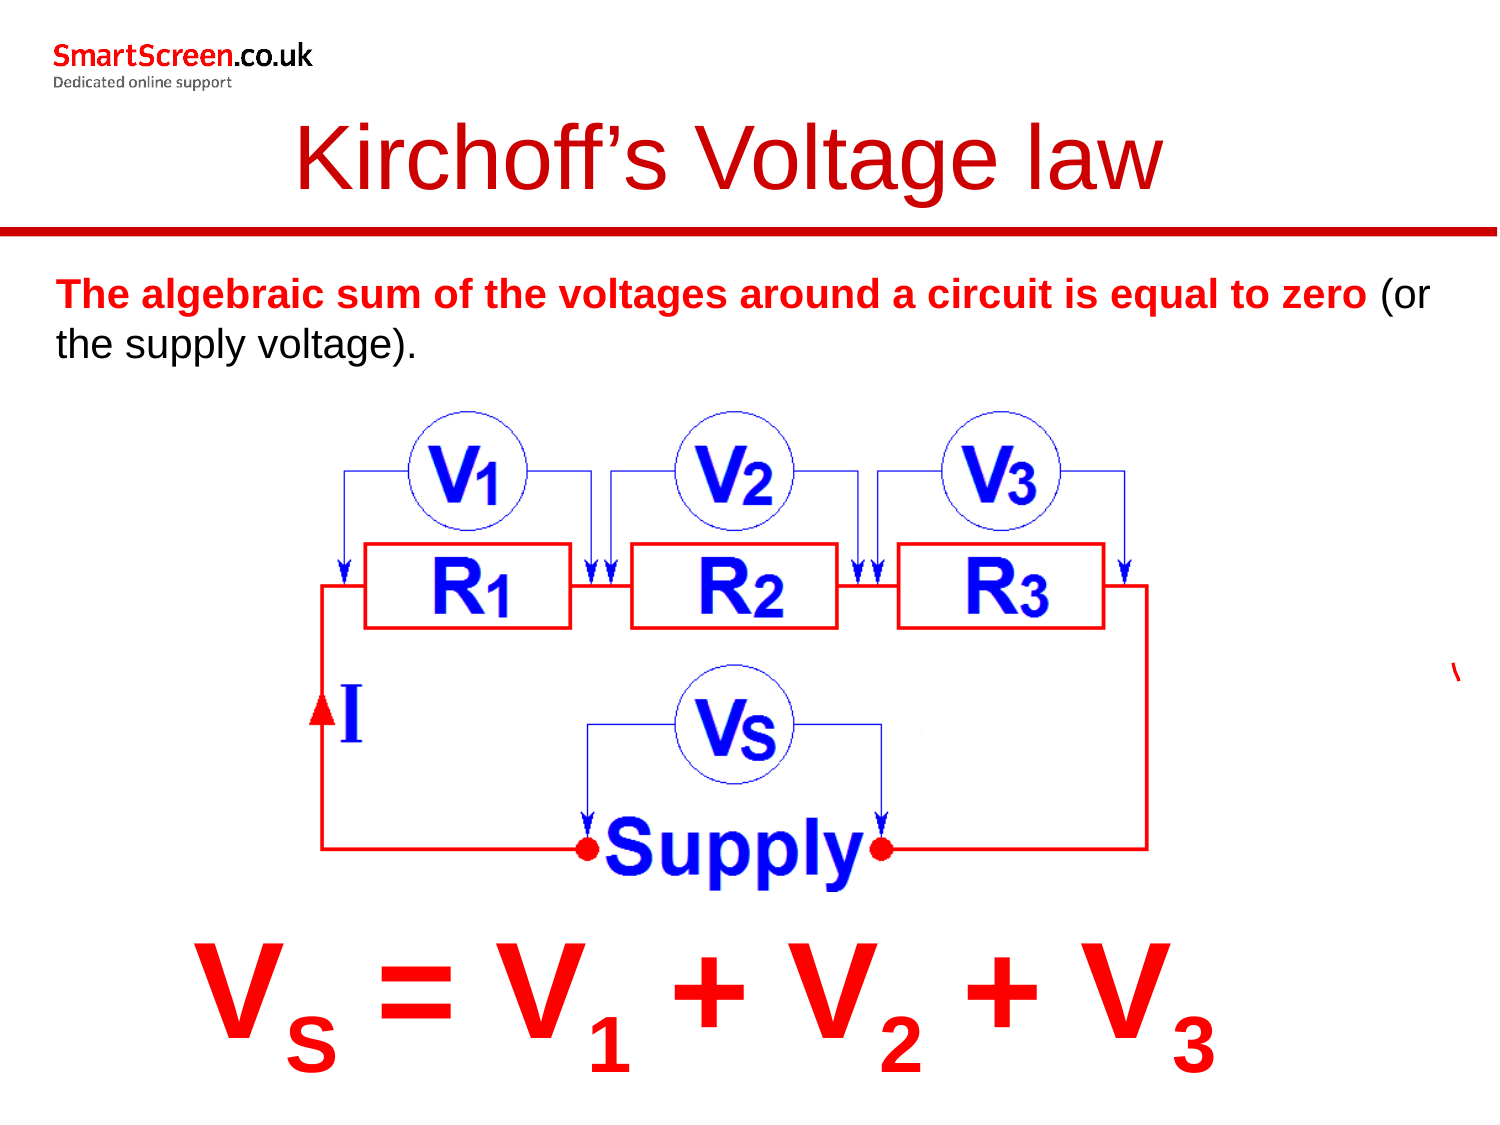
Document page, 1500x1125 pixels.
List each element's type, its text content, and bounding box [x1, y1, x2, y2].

text_box VS = V1 + V2 + V3 [178, 893, 1431, 1096]
picture [53, 42, 313, 91]
text_box Kirchoff’s Voltage law [159, 90, 1300, 216]
text_box [1452, 662, 1460, 682]
text_box The algebraic sum of the voltages around a circuit is equal to zero (or the supply voltage). [41, 259, 1483, 374]
picture [308, 410, 1150, 892]
